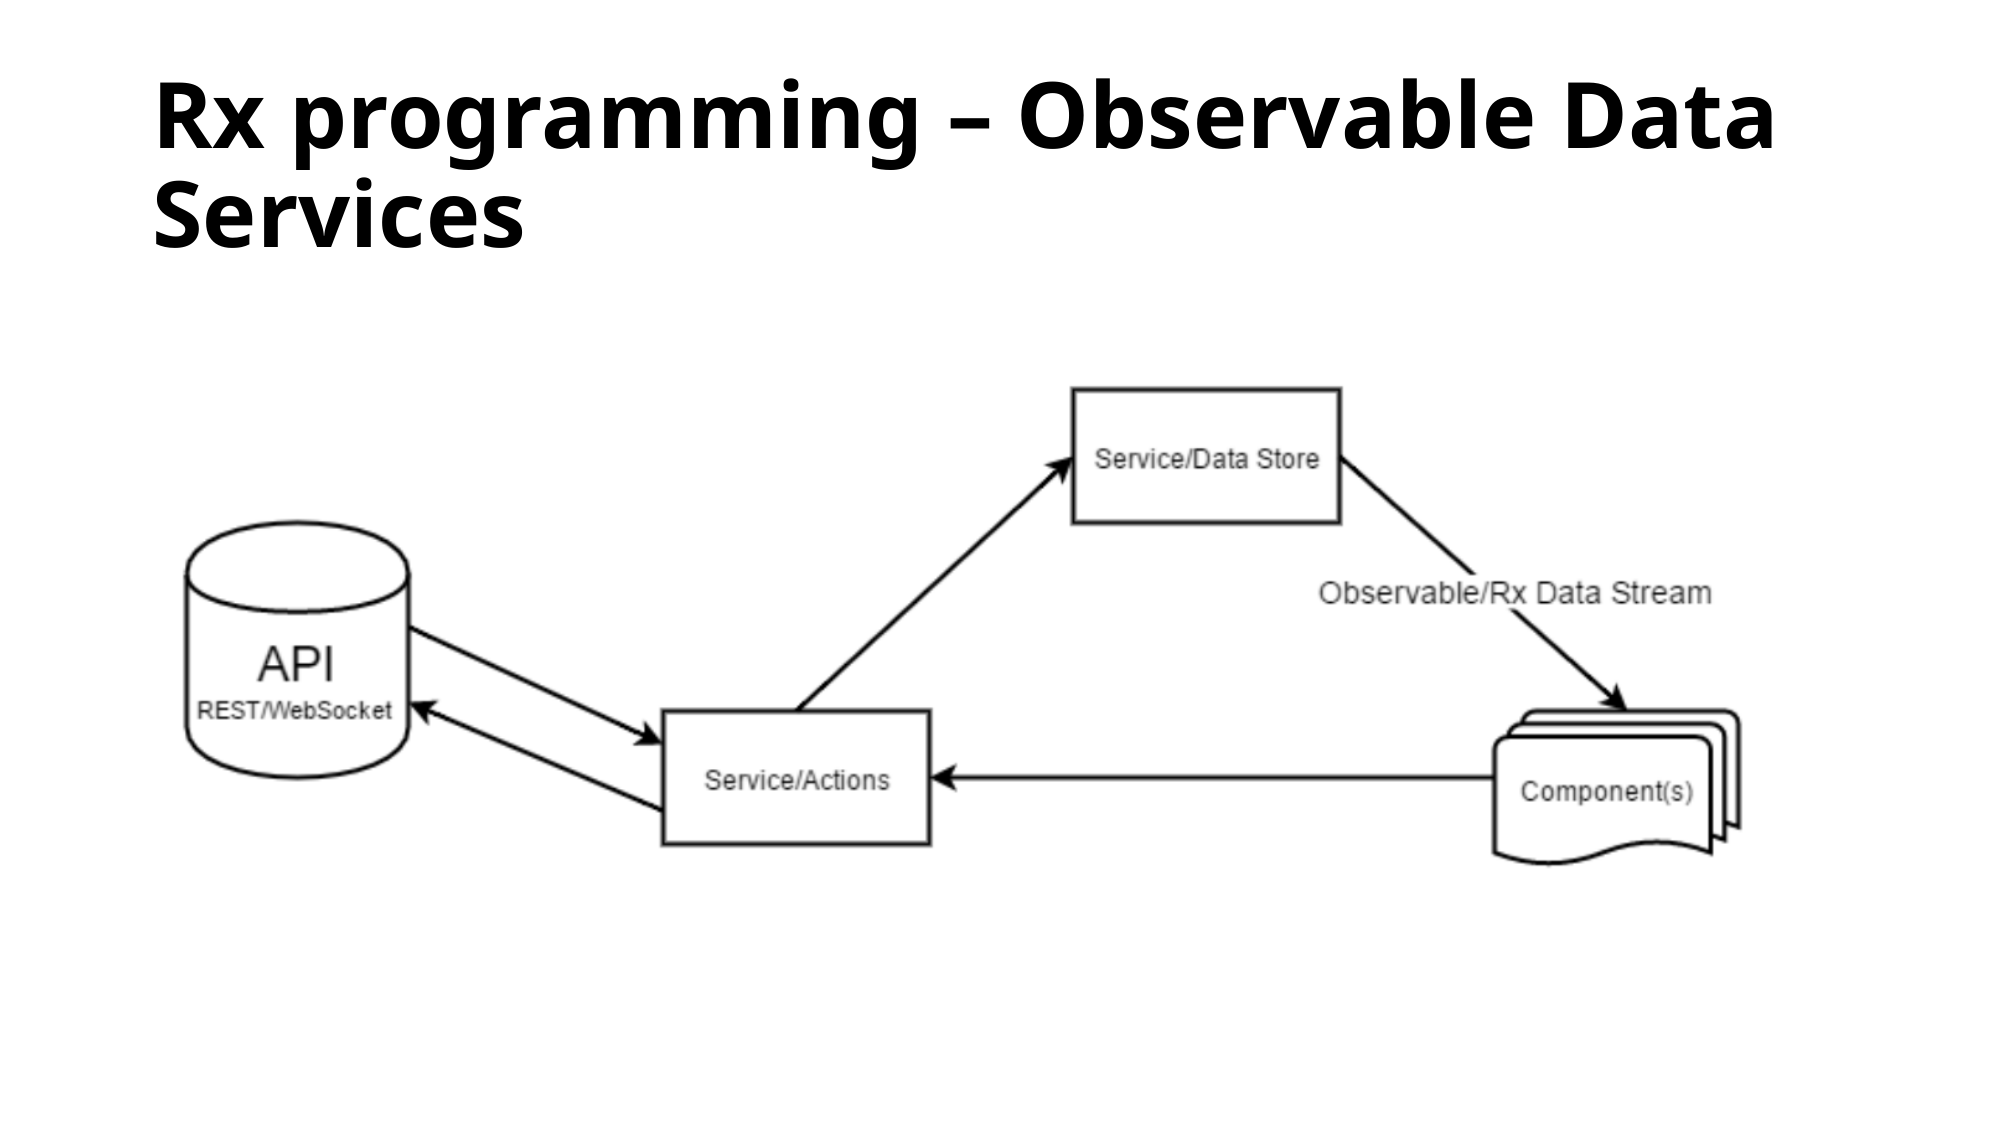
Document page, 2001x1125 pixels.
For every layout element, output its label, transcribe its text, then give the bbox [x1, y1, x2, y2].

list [137, 344, 1807, 994]
title Rx programming – Observable Data Services [137, 59, 1924, 278]
